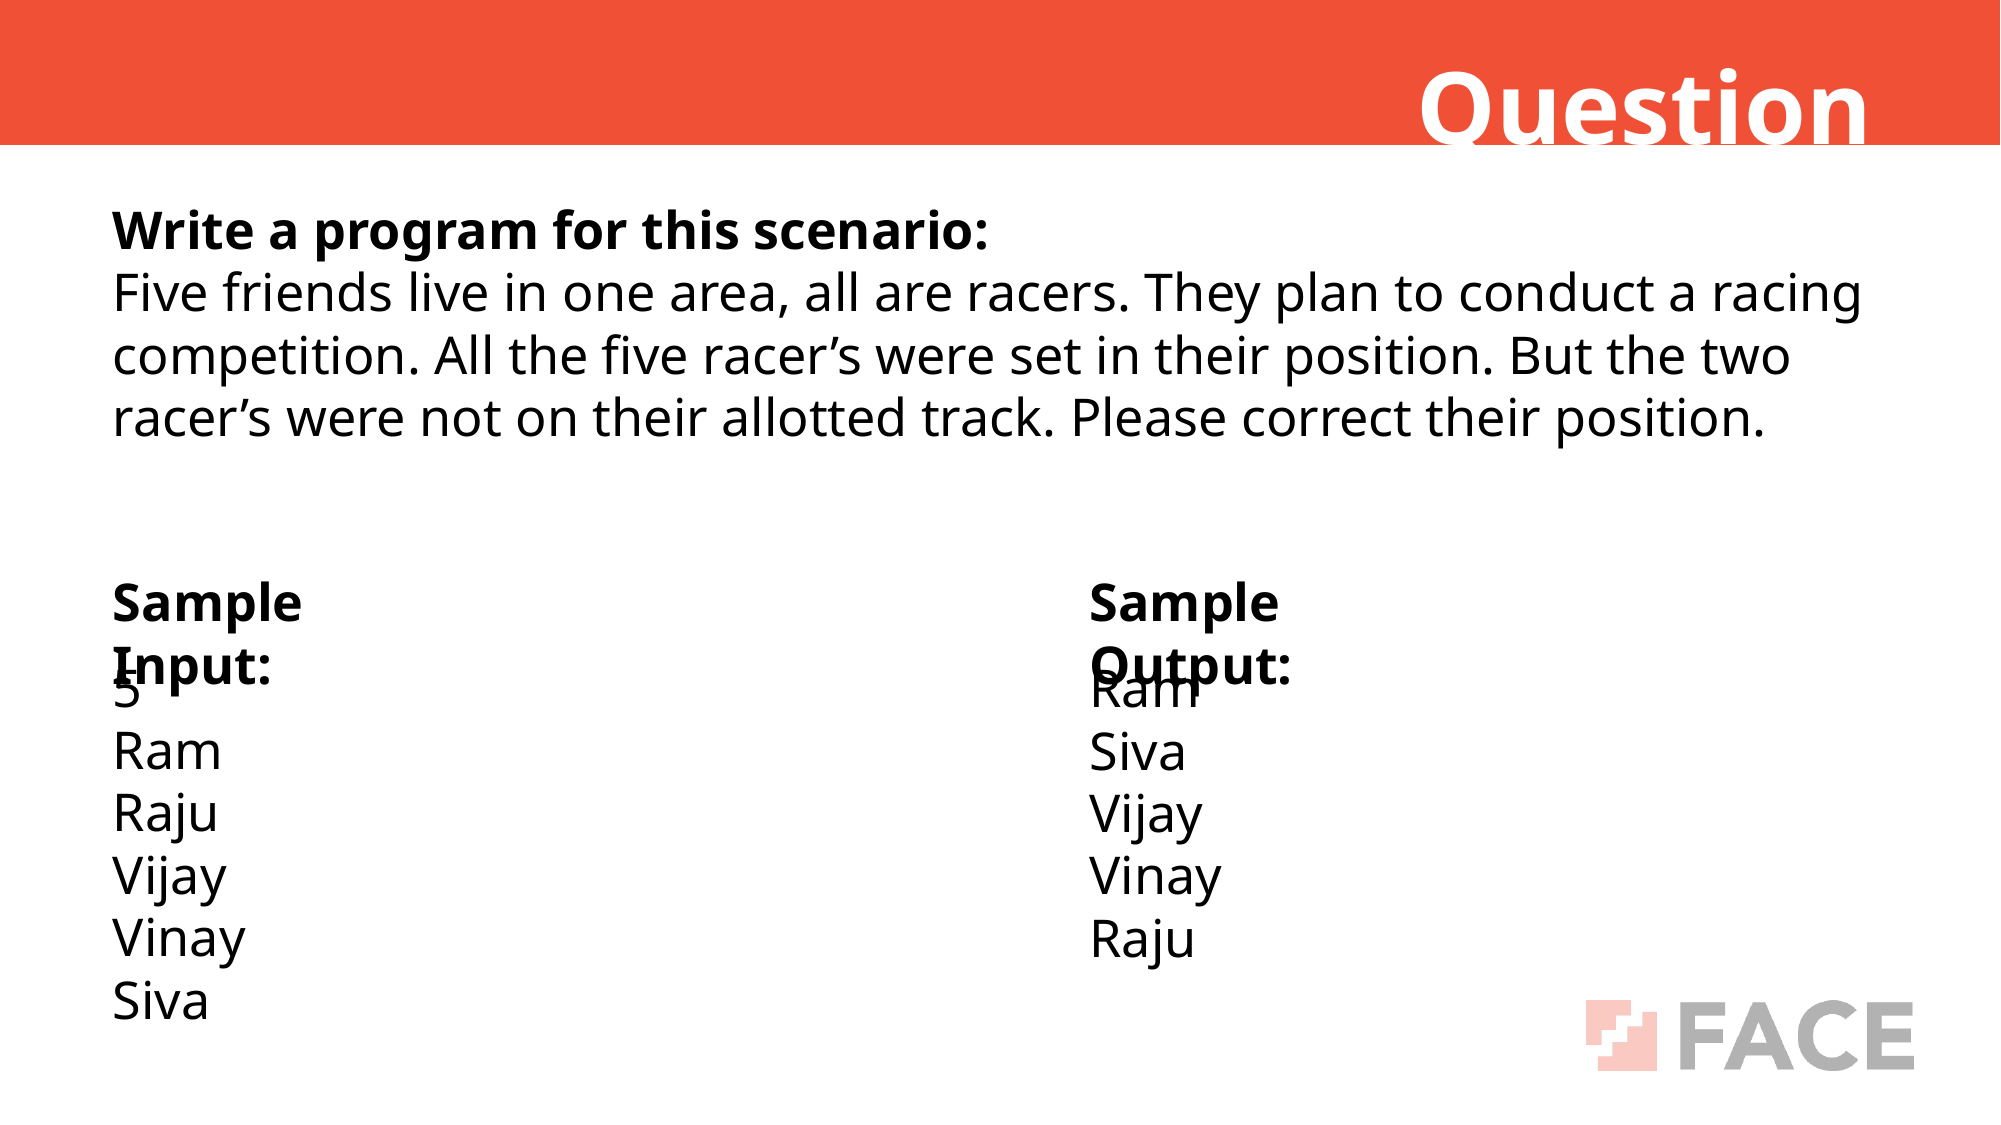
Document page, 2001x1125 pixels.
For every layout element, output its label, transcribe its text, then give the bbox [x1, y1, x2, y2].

text_box Question [638, 37, 1914, 173]
text_box Sample Input: [98, 562, 463, 647]
text_box Sample Output: [1074, 562, 1493, 647]
text_box Write a program for this scenario: Five friends live in one area, all are racers. They plan to conduct a racing competition. All the five racer’s were set in their position. But the two racer’s were not on their allotted track. Please correct their position. [98, 189, 1895, 455]
text_box 5 Ram Raju Vijay Vinay Siva [98, 647, 925, 1038]
text_box [0, 0, 2000, 147]
picture [1586, 1000, 1914, 1072]
text_box Ram Siva Vijay Vinay Raju [1074, 647, 1902, 976]
